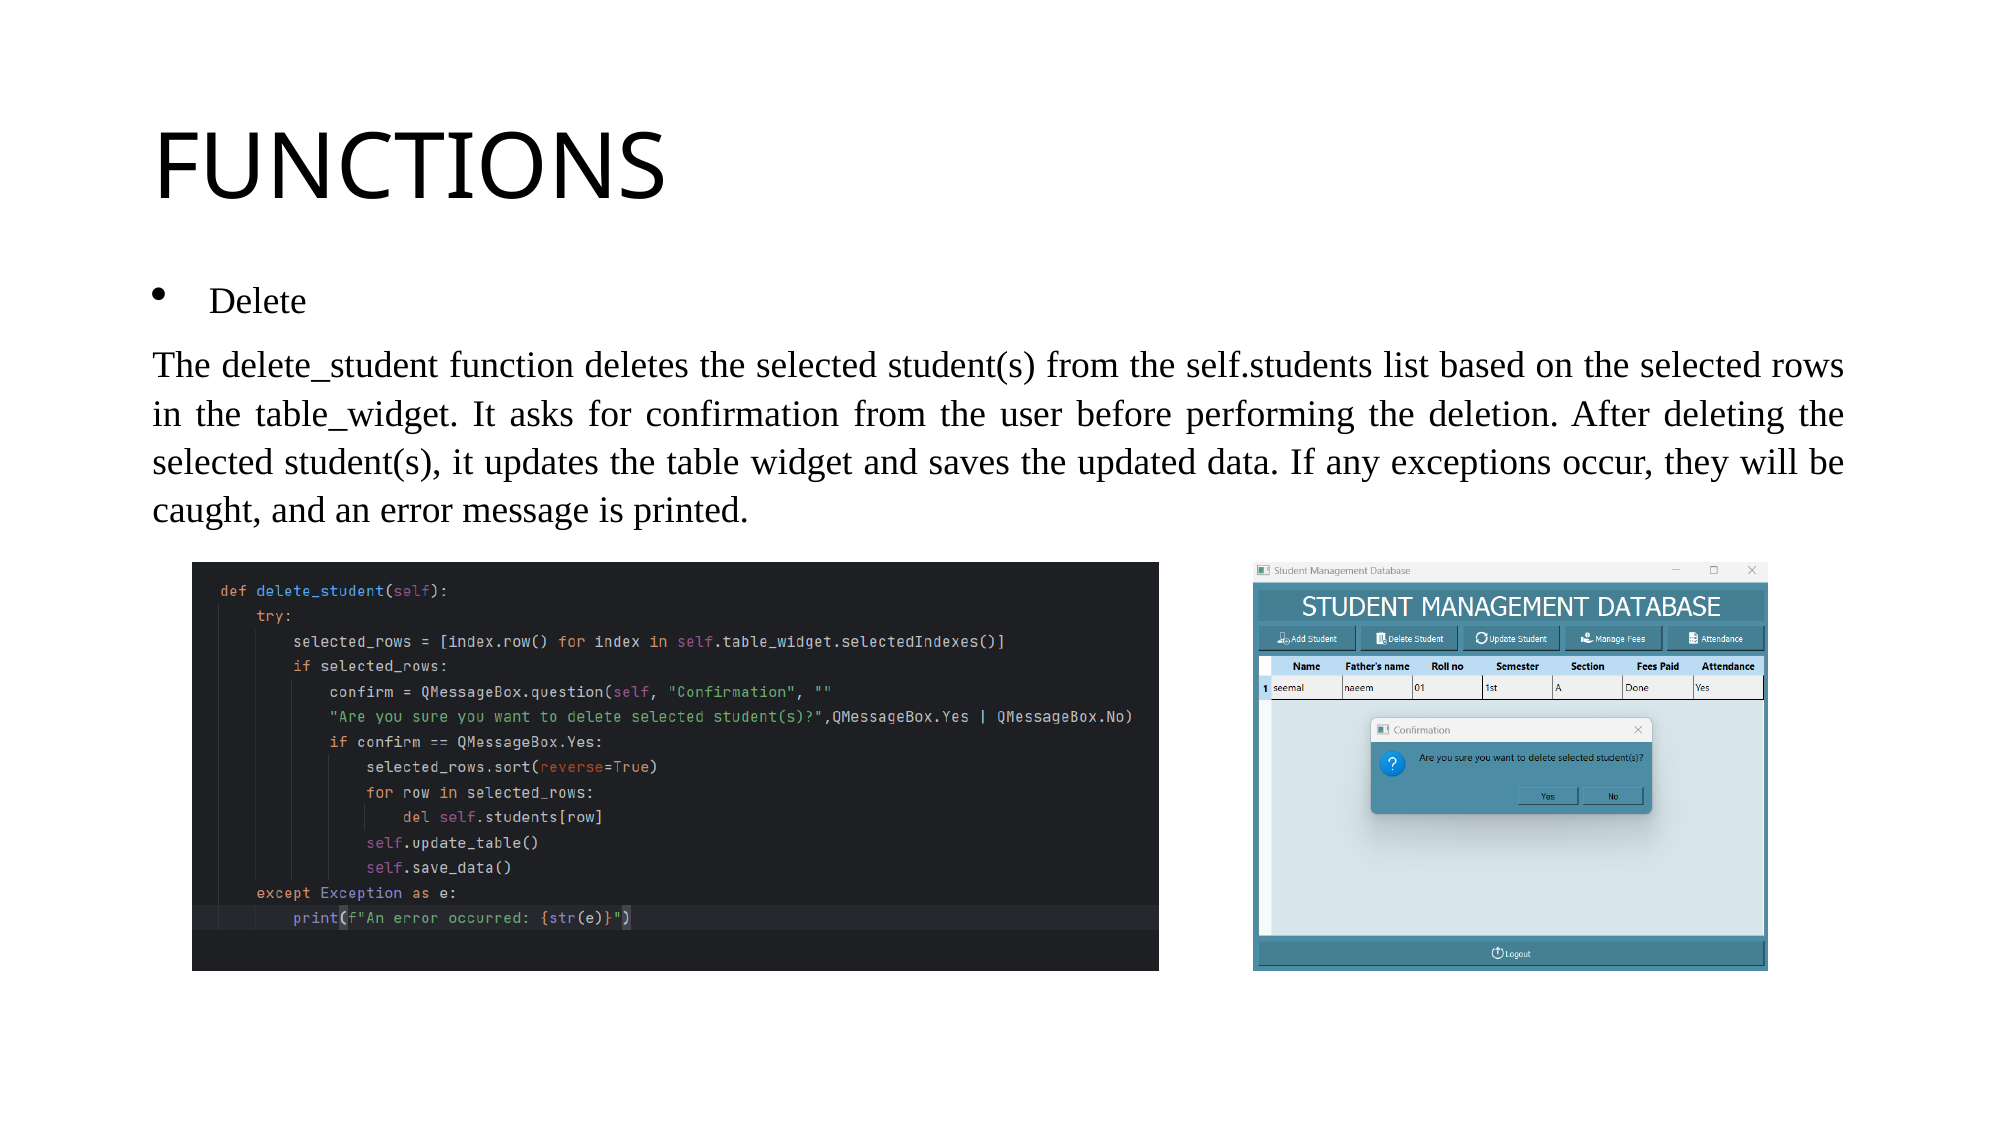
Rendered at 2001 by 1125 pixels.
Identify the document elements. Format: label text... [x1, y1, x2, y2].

list Delete The delete_student function deletes the selected student(s) from the self.students list based on the selected rows in the table_widget. It asks for confirmation from the user before performing the deletion. After deleting the selected student(s), it updates the table widget and saves the updated data. If any exceptions occur, they will be caught, and an error message is printed. [137, 265, 1863, 563]
title FUNCTIONS [137, 59, 1863, 265]
picture [192, 562, 1159, 971]
picture [1253, 562, 1768, 971]
